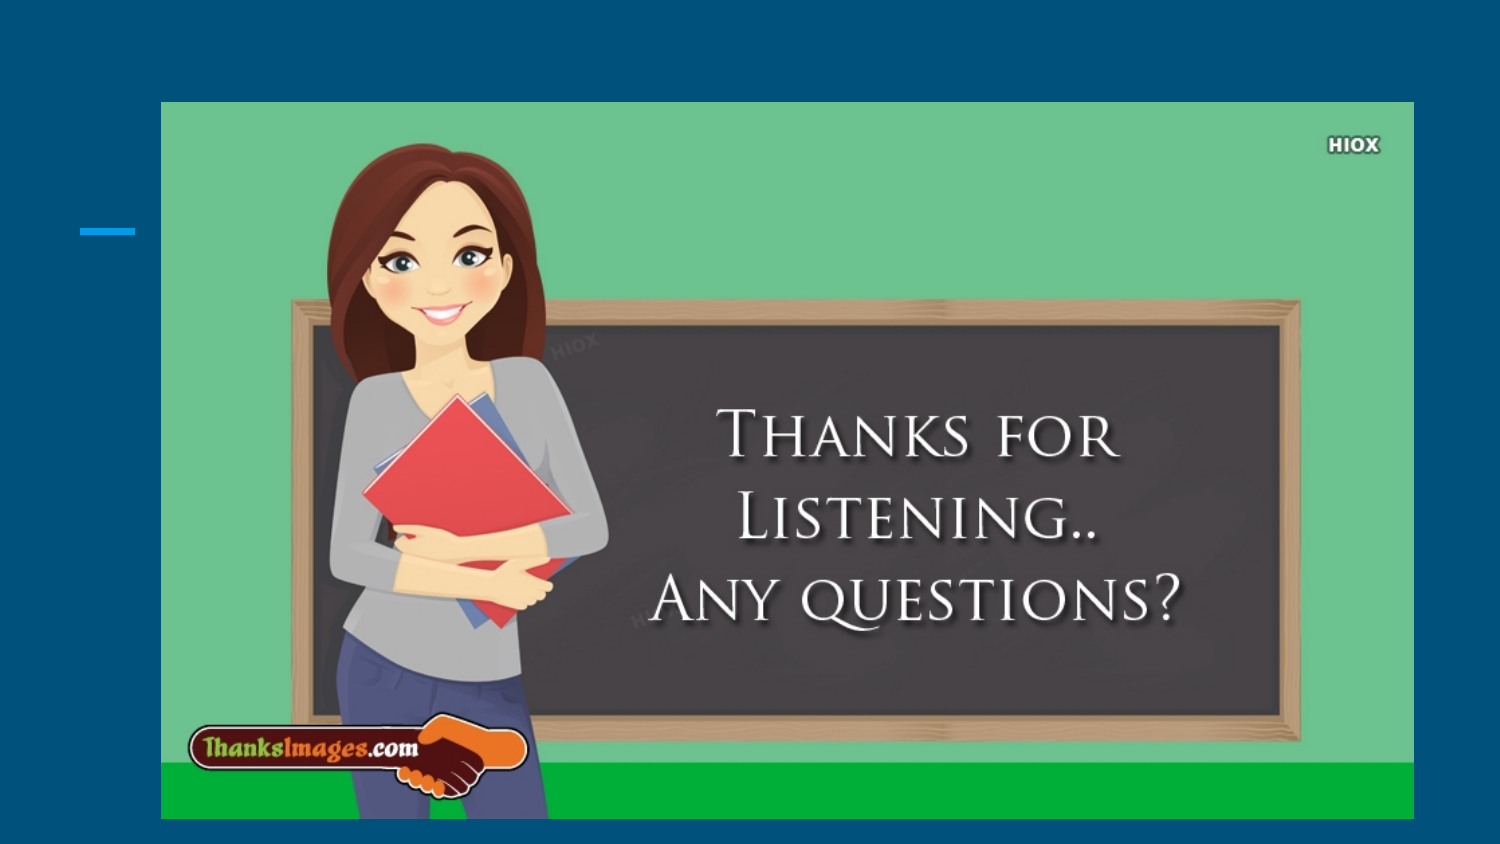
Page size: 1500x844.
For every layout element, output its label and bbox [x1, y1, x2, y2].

picture [162, 103, 1413, 818]
